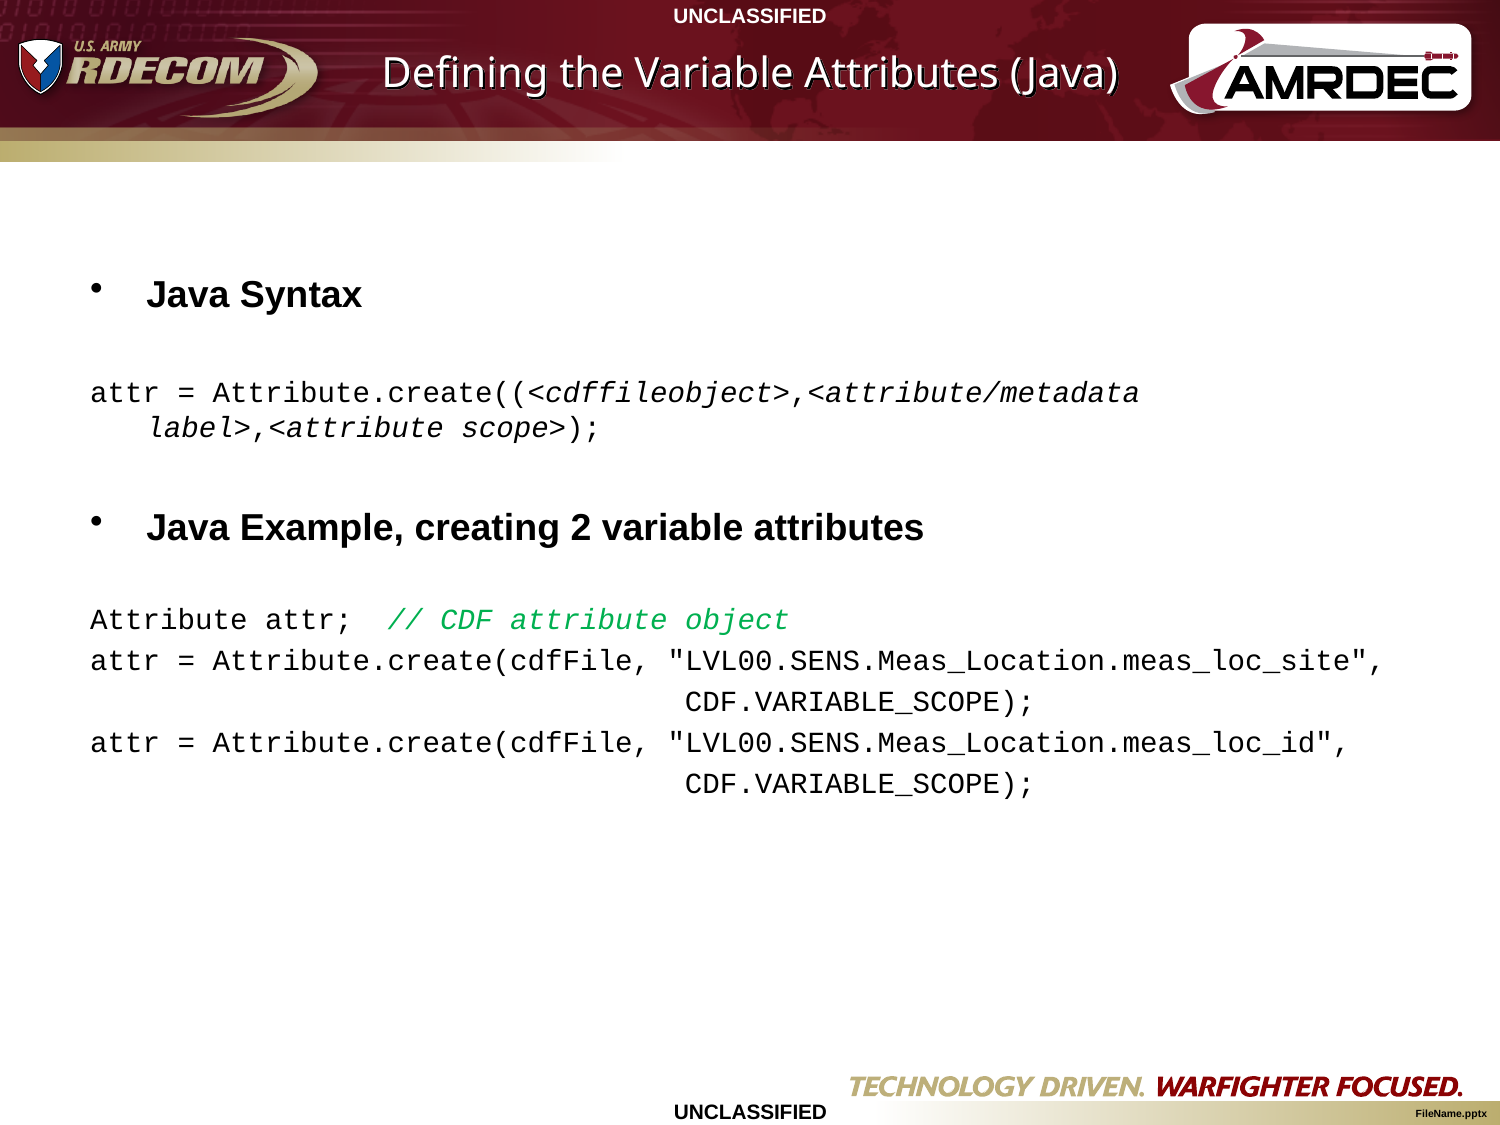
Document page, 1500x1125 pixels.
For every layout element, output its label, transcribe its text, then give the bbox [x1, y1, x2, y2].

title Defining the Variable Attributes (Java) [315, 0, 1185, 142]
list Java Syntax attr = Attribute.create((<cdffileobject>,<attribute/metadata label>,<attribute scope>); Java Example, creating 2 variable attributes Attribute attr; // CDF attribute object attr = Attribute.create(cdfFile, "LVL00.SENS.Meas_Location.meas_loc_site", CDF.VARIABLE_SCOPE); attr = Attribute.create(cdfFile, "LVL00.SENS.Meas_Location.meas_loc_id", CDF.VARIABLE_SCOPE); [74, 262, 1426, 1006]
picture [1185, 0, 1500, 141]
picture [0, 0, 315, 141]
